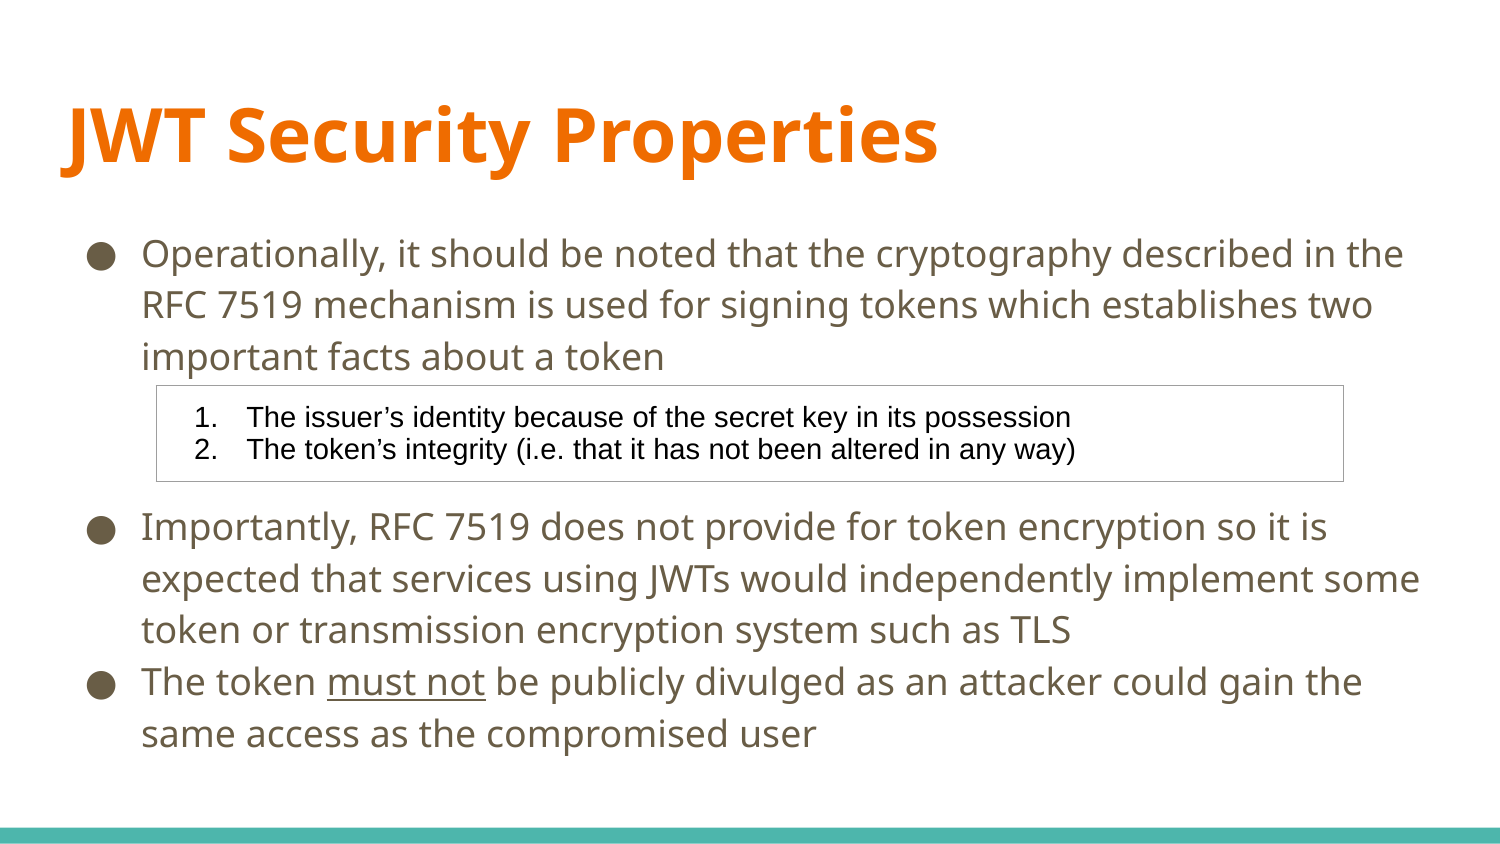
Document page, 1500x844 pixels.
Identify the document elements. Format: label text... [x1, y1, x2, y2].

list Operationally, it should be noted that the cryptography described in the RFC 7519 mechanism is used for signing tokens which establishes two important facts about a token Importantly, RFC 7519 does not provide for token encryption so it is expected that services using JWTs would independently implement some token or transmission encryption system such as TLS The token must not be publicly divulged as an attacker could gain the same access as the compromised user [51, 207, 1449, 750]
title JWT Security Properties [51, 72, 1449, 189]
table_header The issuer’s identity because of the secret key in its possession The token’s integrity (i.e. that it has not been altered in any way) [157, 386, 1343, 481]
